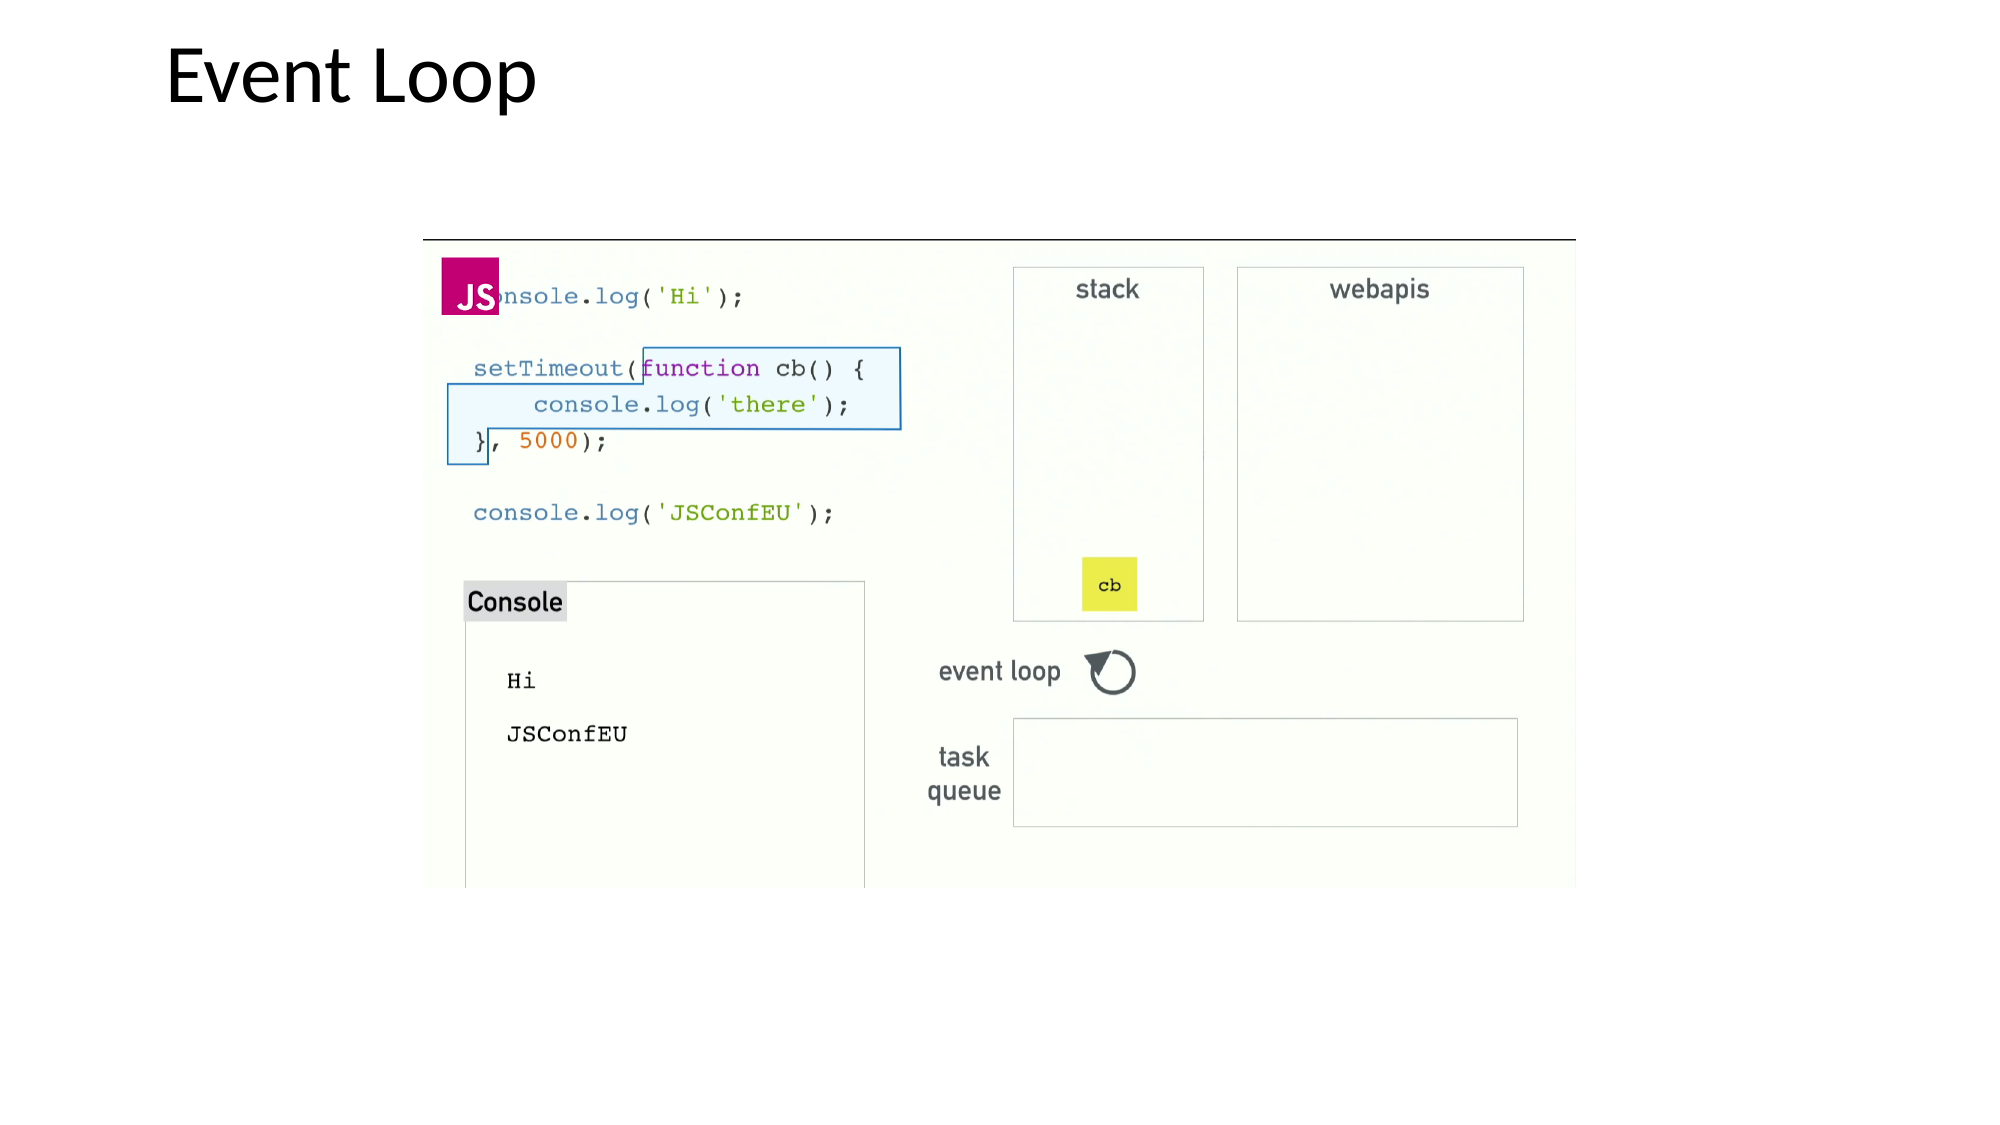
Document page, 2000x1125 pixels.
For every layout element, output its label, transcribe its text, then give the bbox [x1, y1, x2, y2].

title Event Loop [150, 0, 1422, 138]
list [423, 239, 1577, 888]
